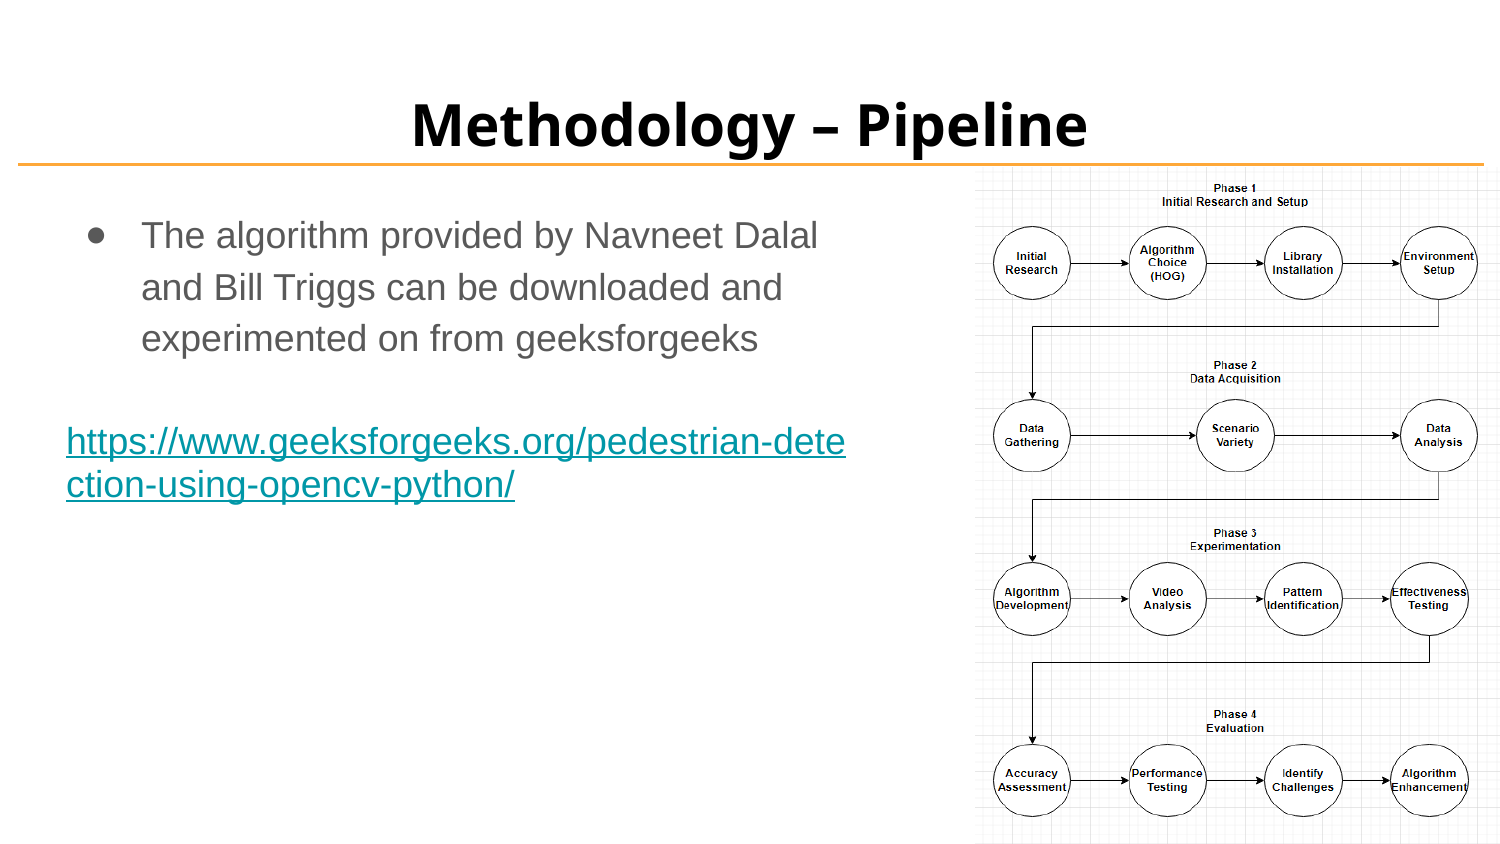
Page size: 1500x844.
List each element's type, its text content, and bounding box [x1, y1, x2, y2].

list The algorithm provided by Navneet Dalal and Bill Triggs can be downloaded and experimented on from geeksforgeeks https://www.geeksforgeeks.org/pedestrian-detection-using-opencv-python/ [51, 189, 896, 750]
picture [974, 166, 1500, 844]
title Methodology – Pipeline [51, 72, 1449, 163]
